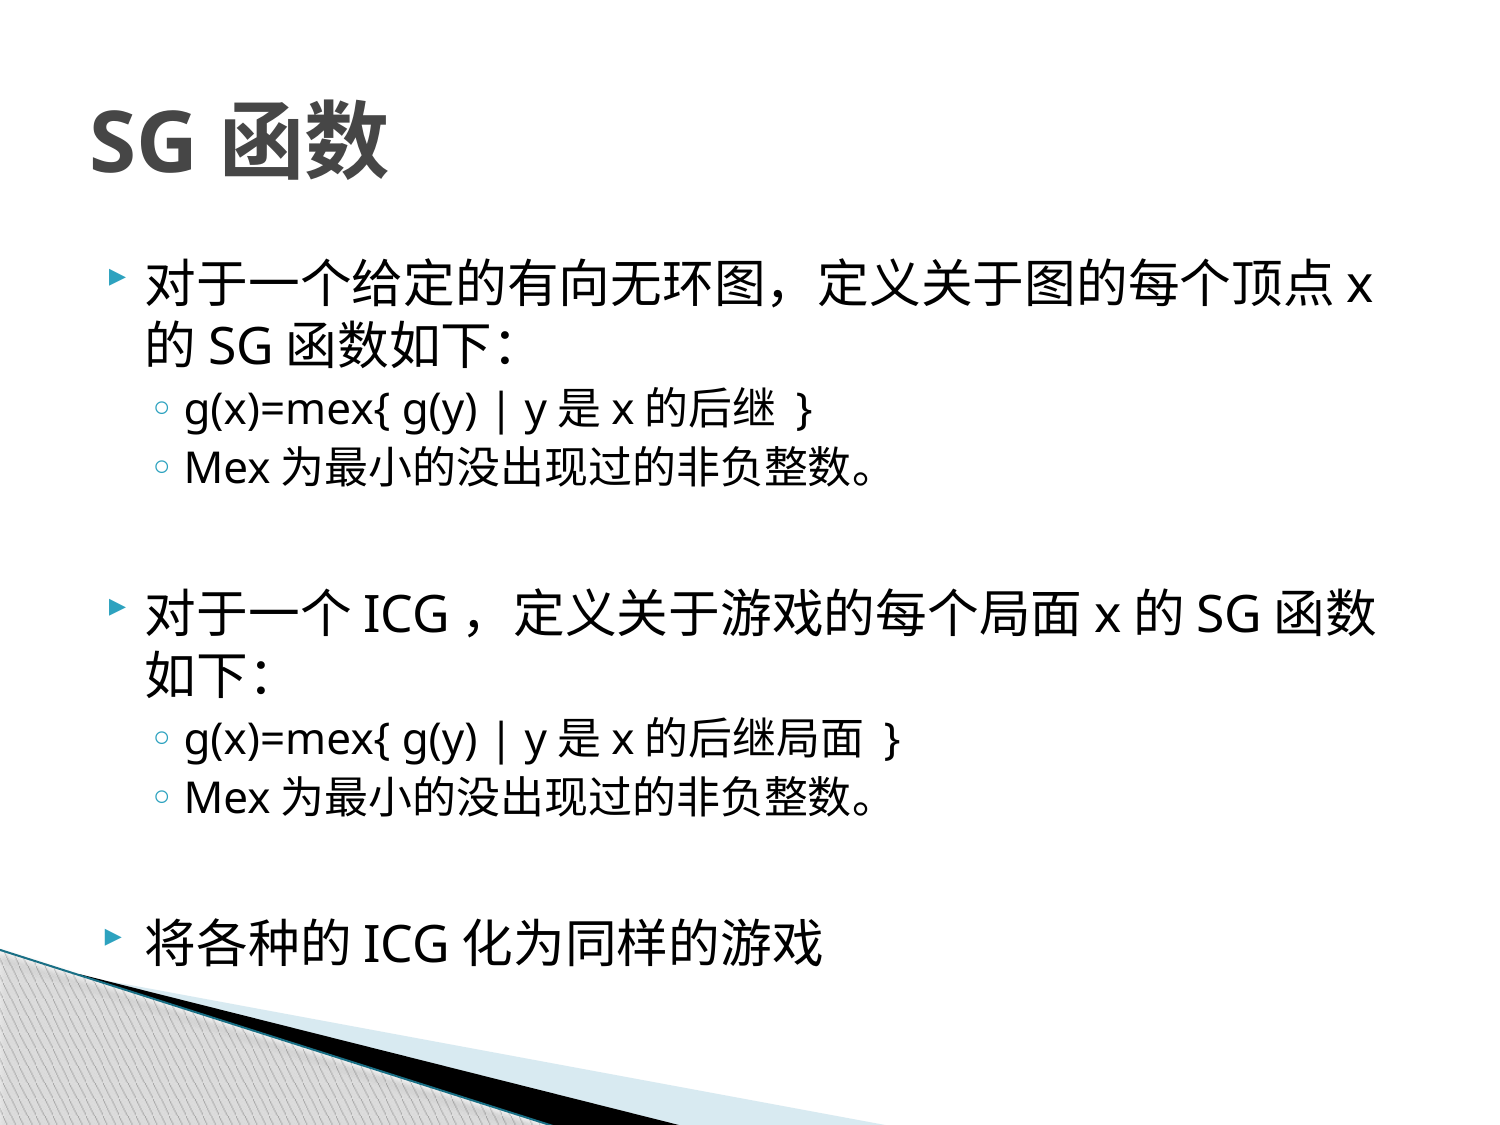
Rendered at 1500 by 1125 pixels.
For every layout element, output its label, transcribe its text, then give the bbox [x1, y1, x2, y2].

list 对于一个给定的有向无环图，定义关于图的每个顶点x的SG函数如下： g(x)=mex{ g(y) | y是x的后继 } Mex为最小的没出现过的非负整数。 对于一个ICG，定义关于游戏的每个局面x的SG函数如下： g(x)=mex{ g(y) | y是x的后继局面 } Mex为最小的没出现过的非负整数。 将各种的ICG化为同样的游戏 [75, 243, 1425, 986]
title SG函数 [75, 45, 1425, 233]
